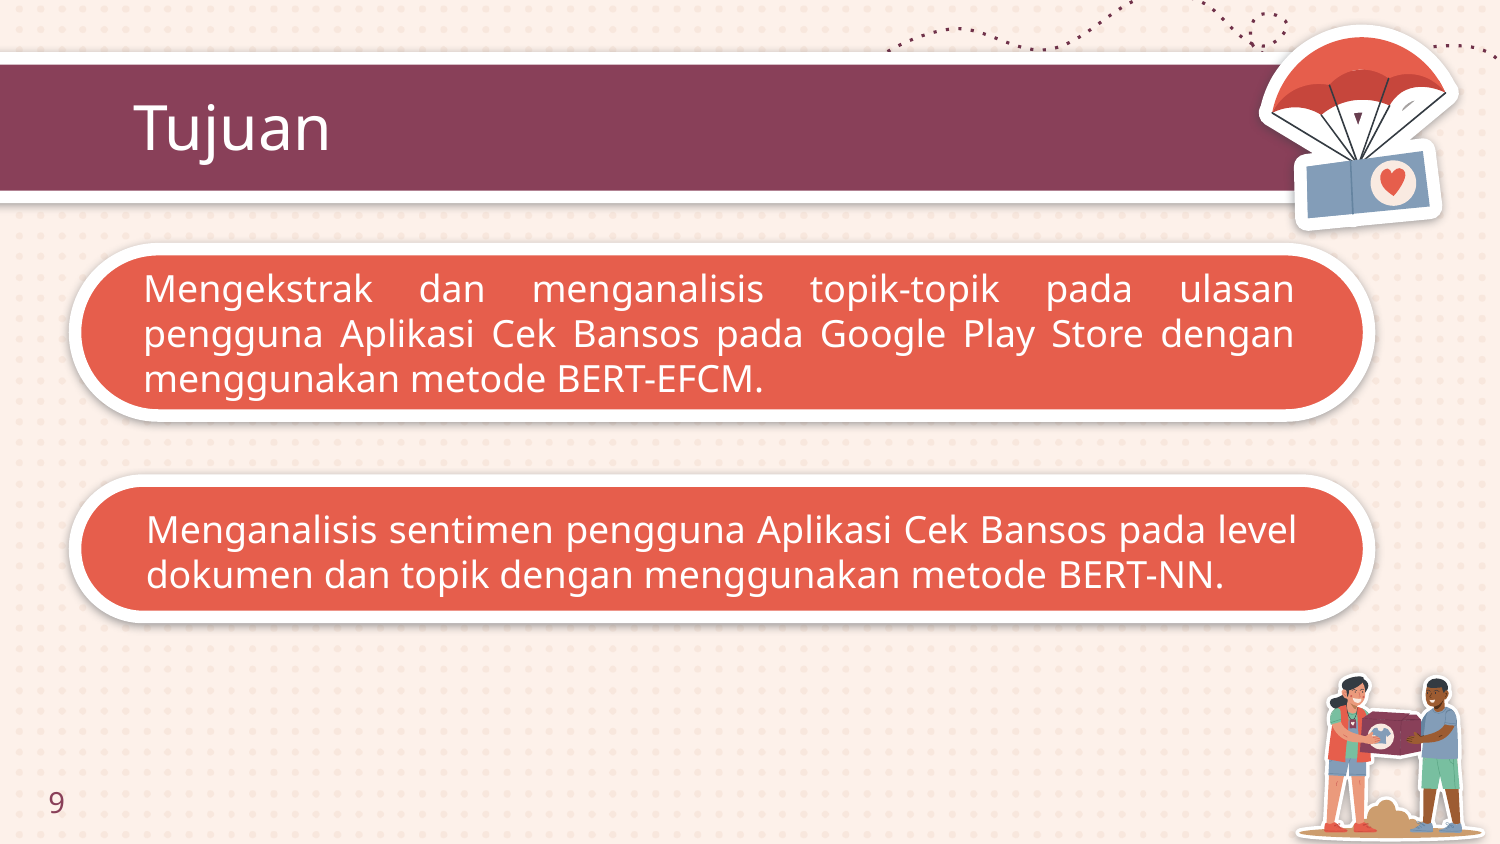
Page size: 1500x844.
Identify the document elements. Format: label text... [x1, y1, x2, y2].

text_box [1295, 672, 1486, 842]
text_box [75, 480, 1370, 616]
picture [0, 0, 1500, 844]
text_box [1258, 24, 1461, 232]
text_box 9 [28, 789, 1290, 820]
text_box [75, 249, 1370, 416]
text_box Menganalisis sentimen pengguna Aplikasi Cek Bansos pada level dokumen dan topik dengan menggunakan metode BERT-NN. [130, 490, 1314, 646]
text_box Mengekstrak dan menganalisis topik-topik pada ulasan pengguna Aplikasi Cek Bansos pada Google Play Store dengan menggunakan metode BERT-EFCM. [128, 254, 1311, 410]
title Tujuan [118, 72, 1252, 167]
